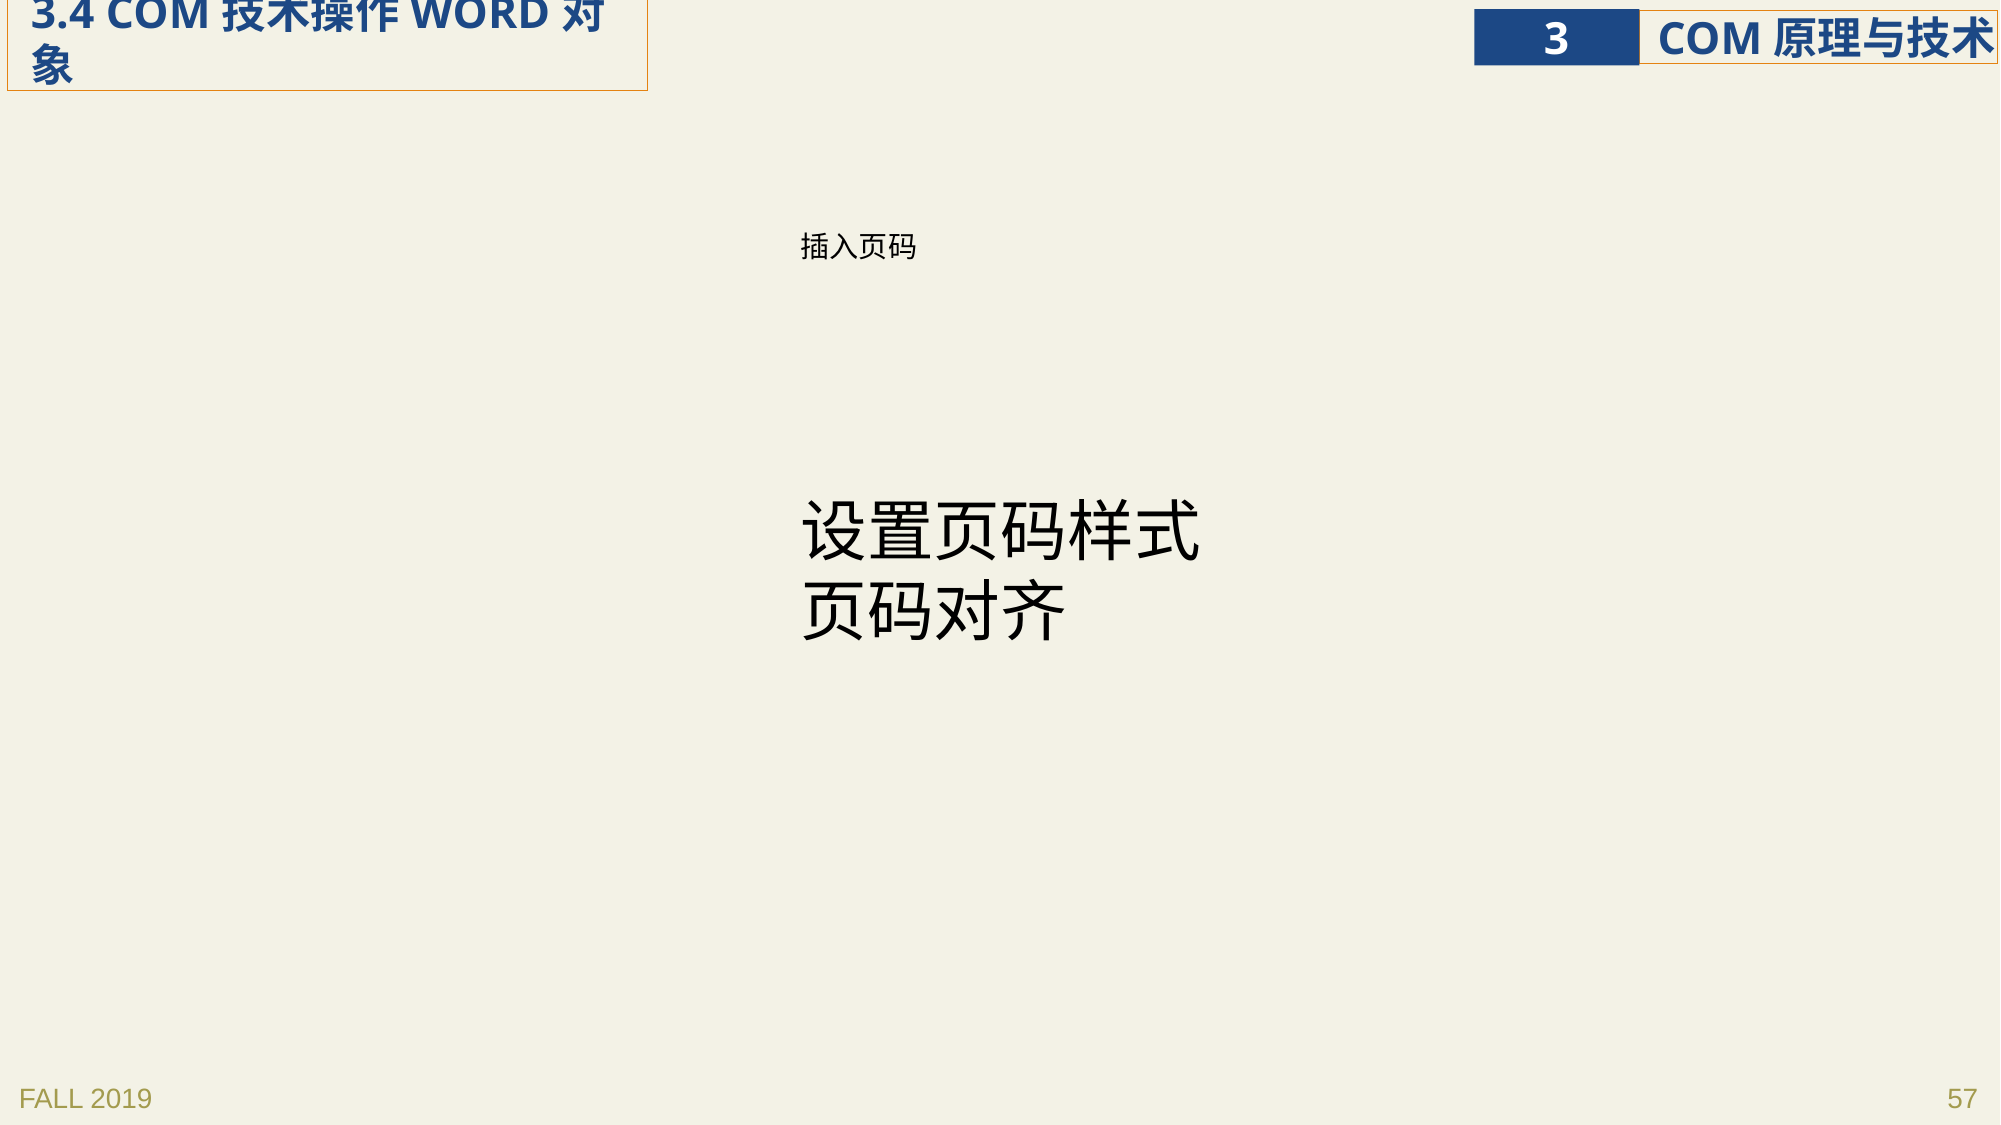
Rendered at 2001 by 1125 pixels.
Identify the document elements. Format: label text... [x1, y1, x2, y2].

title 插入页码 [789, 180, 1262, 312]
list 设置页码样式 页码对齐 [789, 483, 1349, 705]
